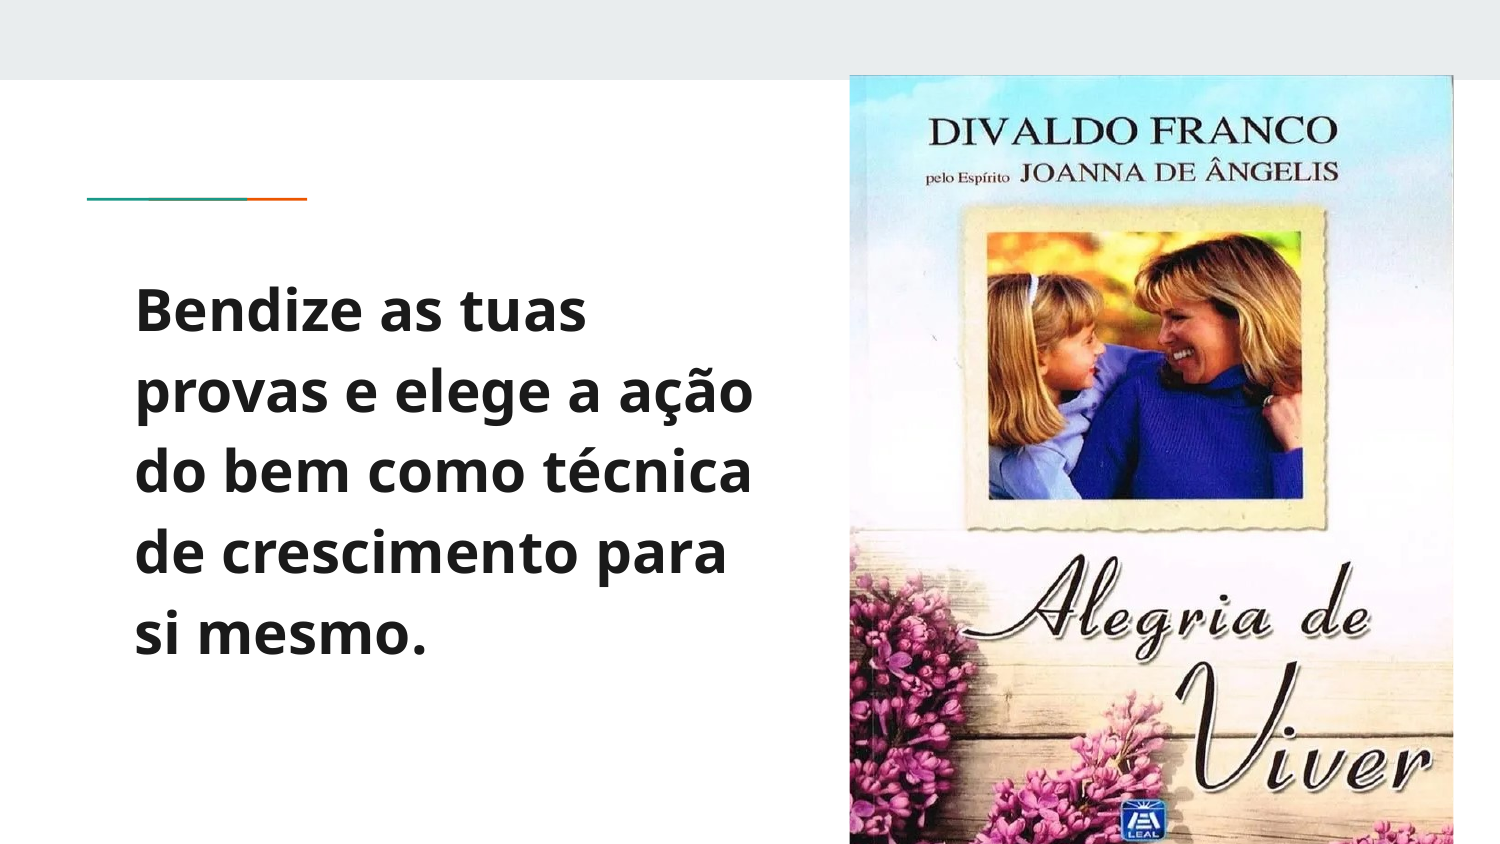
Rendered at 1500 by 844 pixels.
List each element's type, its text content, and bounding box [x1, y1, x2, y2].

list Bendize as tuas provas e elege a ação do bem como técnica de crescimento para si mesmo. [119, 247, 781, 757]
picture [849, 75, 1454, 844]
